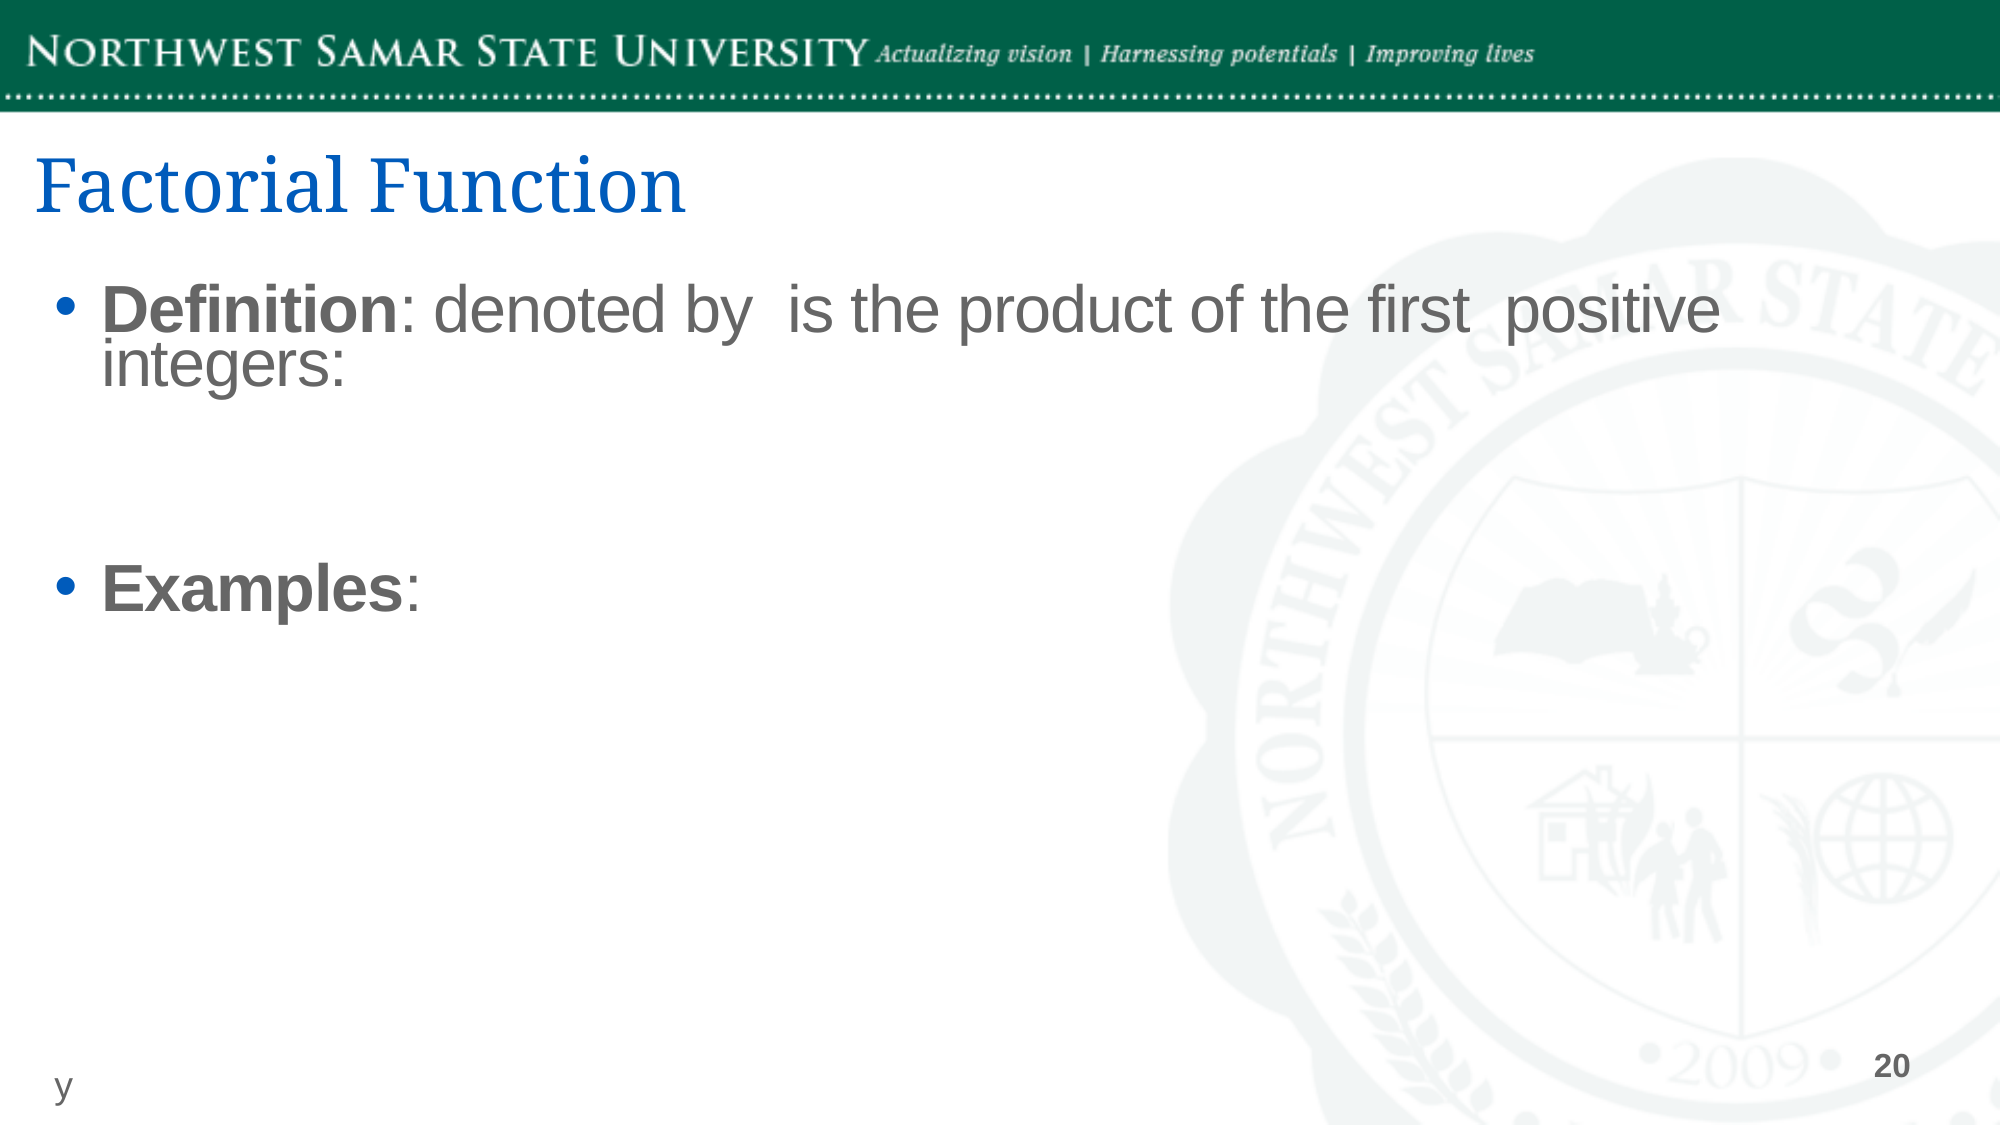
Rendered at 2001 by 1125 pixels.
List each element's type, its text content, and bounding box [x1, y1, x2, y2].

picture [0, 0, 2000, 1125]
title Factorial Function [0, 116, 1727, 235]
